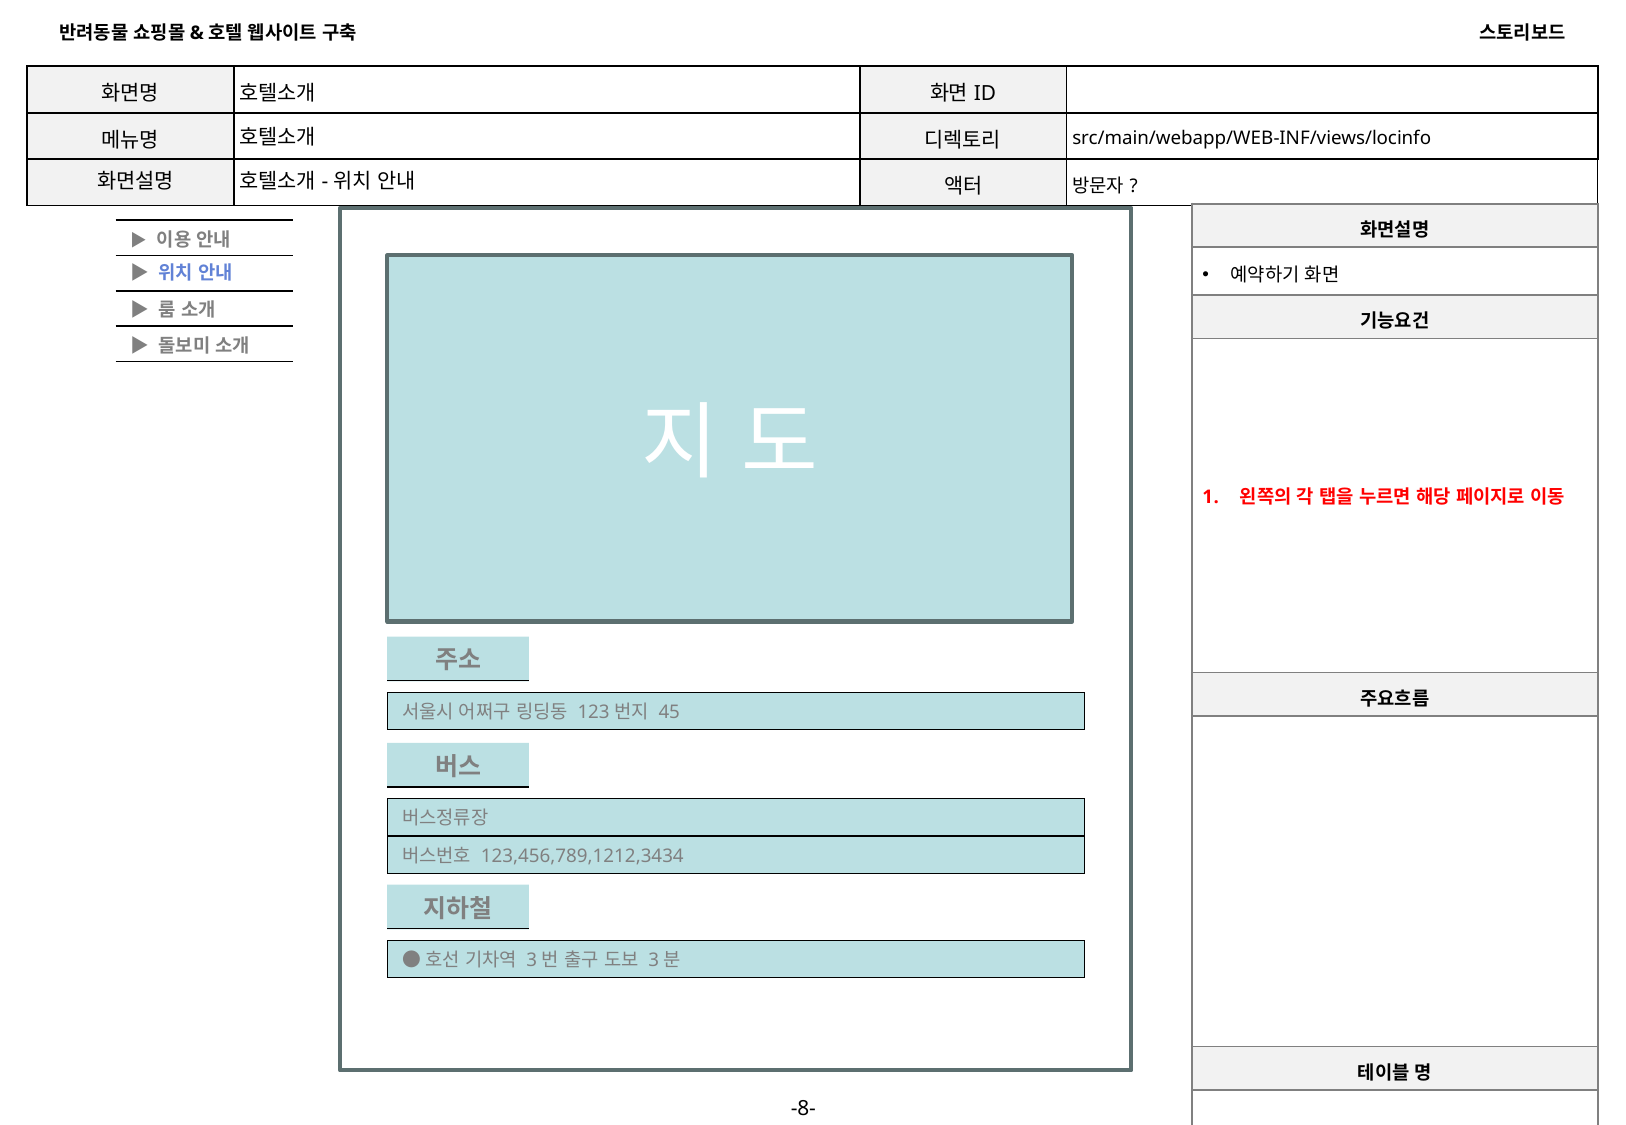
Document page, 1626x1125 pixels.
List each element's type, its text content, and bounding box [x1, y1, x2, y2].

table_cell 액터 [861, 160, 1066, 205]
text_box ▶ 룸 소개 [115, 297, 293, 325]
table_cell [1193, 717, 1597, 1046]
text_box 지하철 [387, 884, 529, 928]
table_header 호텔소개 [235, 67, 859, 112]
text_box ▶ 돌보미 소개 [115, 333, 293, 361]
table_header 화면설명 [1193, 205, 1597, 246]
text_box [338, 206, 1133, 1072]
text_box 버스정류장 [387, 798, 1085, 836]
text_box 버스번호 123,456,789,1212,3434 [387, 836, 1085, 874]
text_box 버스 [387, 742, 529, 786]
table_cell 예약하기 화면 [1193, 248, 1597, 294]
table_cell 호텔소개 [235, 114, 859, 158]
text_box ●호선 기차역 3번 출구 도보 3분 [387, 940, 1085, 978]
table_cell 화면설명 [28, 160, 233, 205]
table_cell 호텔소개-위치 안내 [235, 160, 859, 205]
table_cell 디렉토리 [861, 114, 1066, 158]
table_cell [1193, 1091, 1597, 1125]
table_cell 왼쪽의 각 탭을 누르면 해당 페이지로 이동 [1193, 339, 1597, 672]
text_box 서울시 어쩌구 링딩동 123번지 45 [387, 692, 1085, 730]
table_header 화면명 [28, 67, 233, 112]
table_cell 메뉴명 [28, 114, 233, 158]
text_box 지 도 [385, 253, 1074, 624]
text_box ▶ 이용 안내 [115, 226, 293, 253]
table_cell 주요흐름 [1193, 673, 1597, 715]
table_cell 방문자? [1067, 160, 1597, 205]
table_header 화면ID [861, 67, 1066, 112]
table_cell src/main/webapp/WEB-INF/views/locinfo [1067, 114, 1597, 158]
table_header [1067, 67, 1597, 112]
table_header 테이블 명 [1193, 1047, 1597, 1089]
text_box ▶ 위치 안내 [115, 261, 293, 290]
table_cell 기능요건 [1193, 296, 1597, 338]
text_box 주소 [387, 636, 529, 680]
